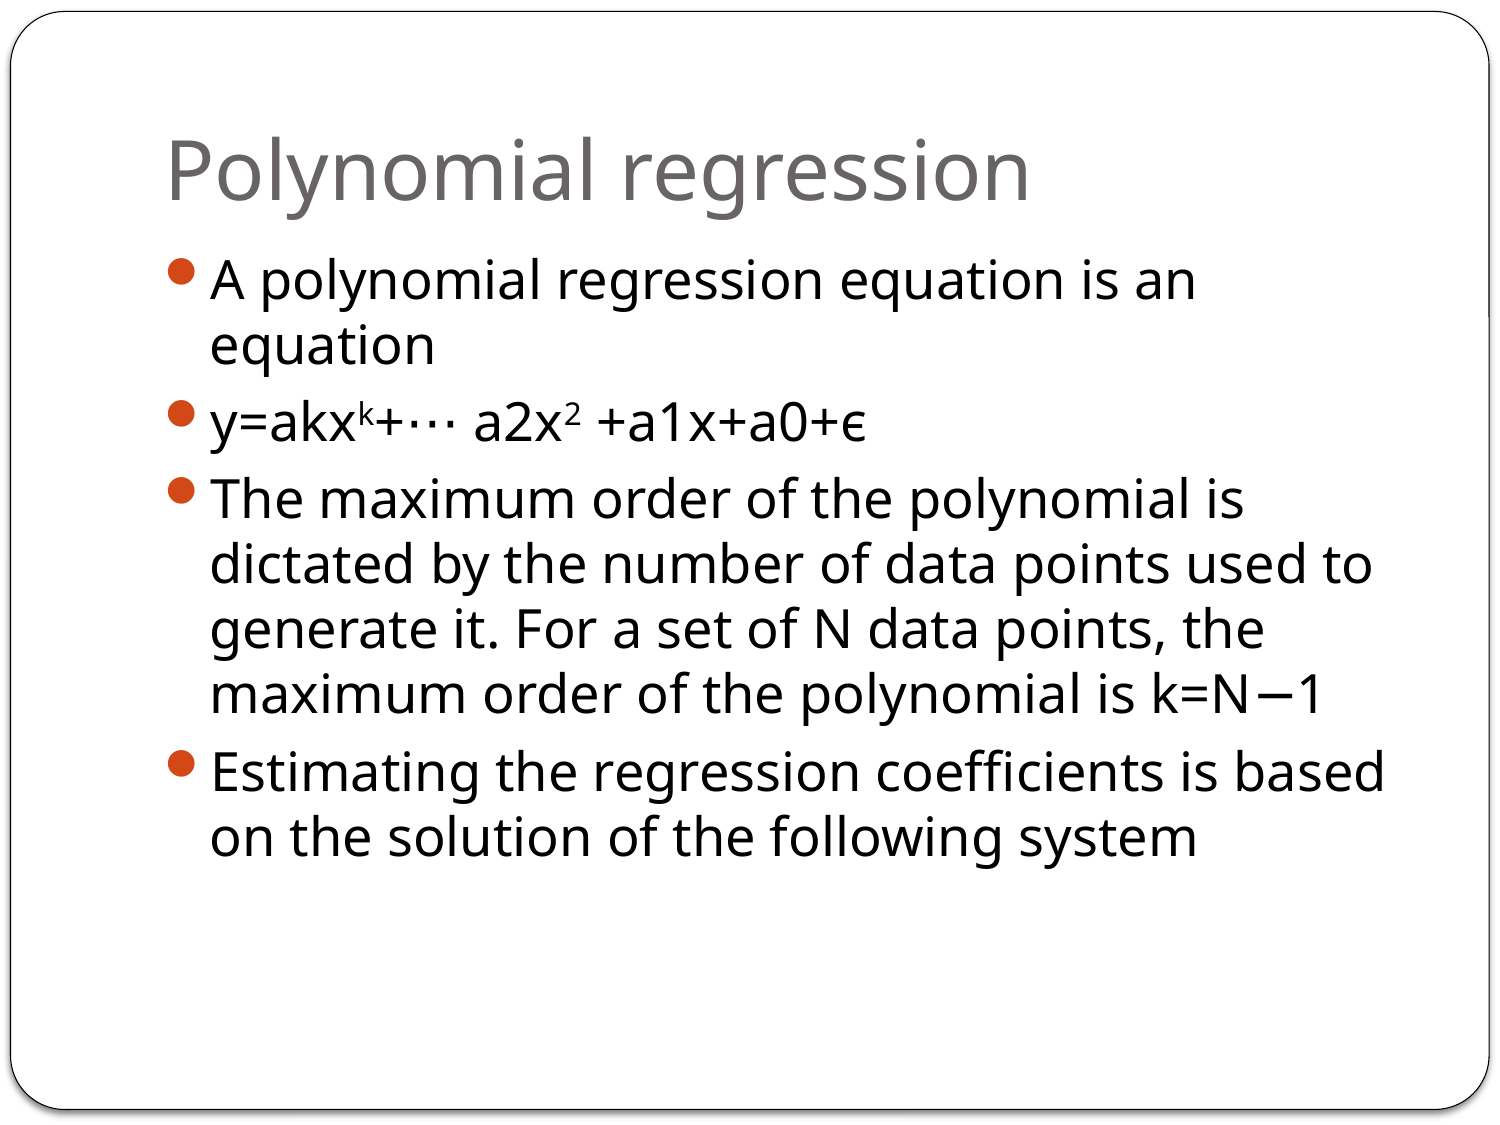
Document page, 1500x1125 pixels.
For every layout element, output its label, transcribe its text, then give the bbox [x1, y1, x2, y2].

title Polynomial regression [150, 45, 1425, 233]
list A polynomial regression equation is an equation y=akxk+⋯ a2x2 +a1x+a0+ϵ The maximum order of the polynomial is dictated by the number of data points used to generate it. For a set of N data points, the maximum order of the polynomial is k=N−1 Estimating the regression coefficients is based on the solution of the following system [150, 237, 1425, 988]
